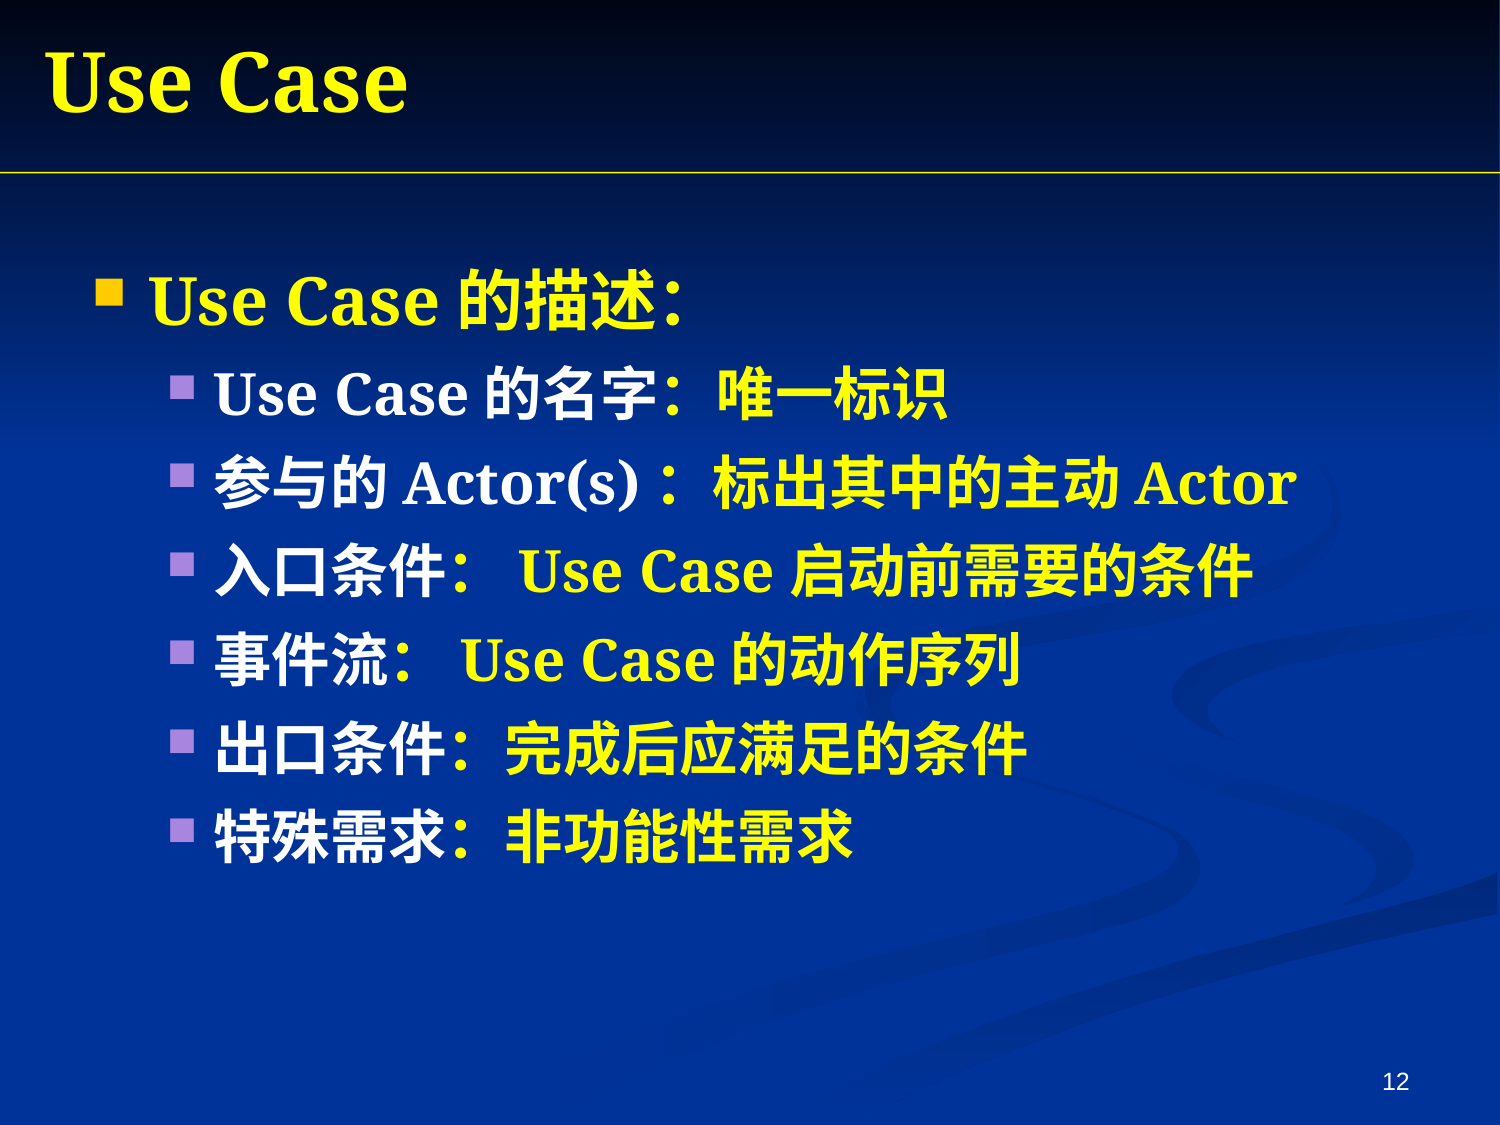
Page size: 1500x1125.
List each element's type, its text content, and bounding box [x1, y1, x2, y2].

list Use Case的描述： Use Case的名字：唯一标识 参与的Actor(s)：标出其中的主动Actor 入口条件：Use Case启动前需要的条件 事件流：Use Case的动作序列 出口条件：完成后应满足的条件 特殊需求：非功能性需求 [76, 242, 1428, 927]
text_box Use Case [29, 21, 1380, 138]
slide_number 12 [1074, 1024, 1426, 1104]
